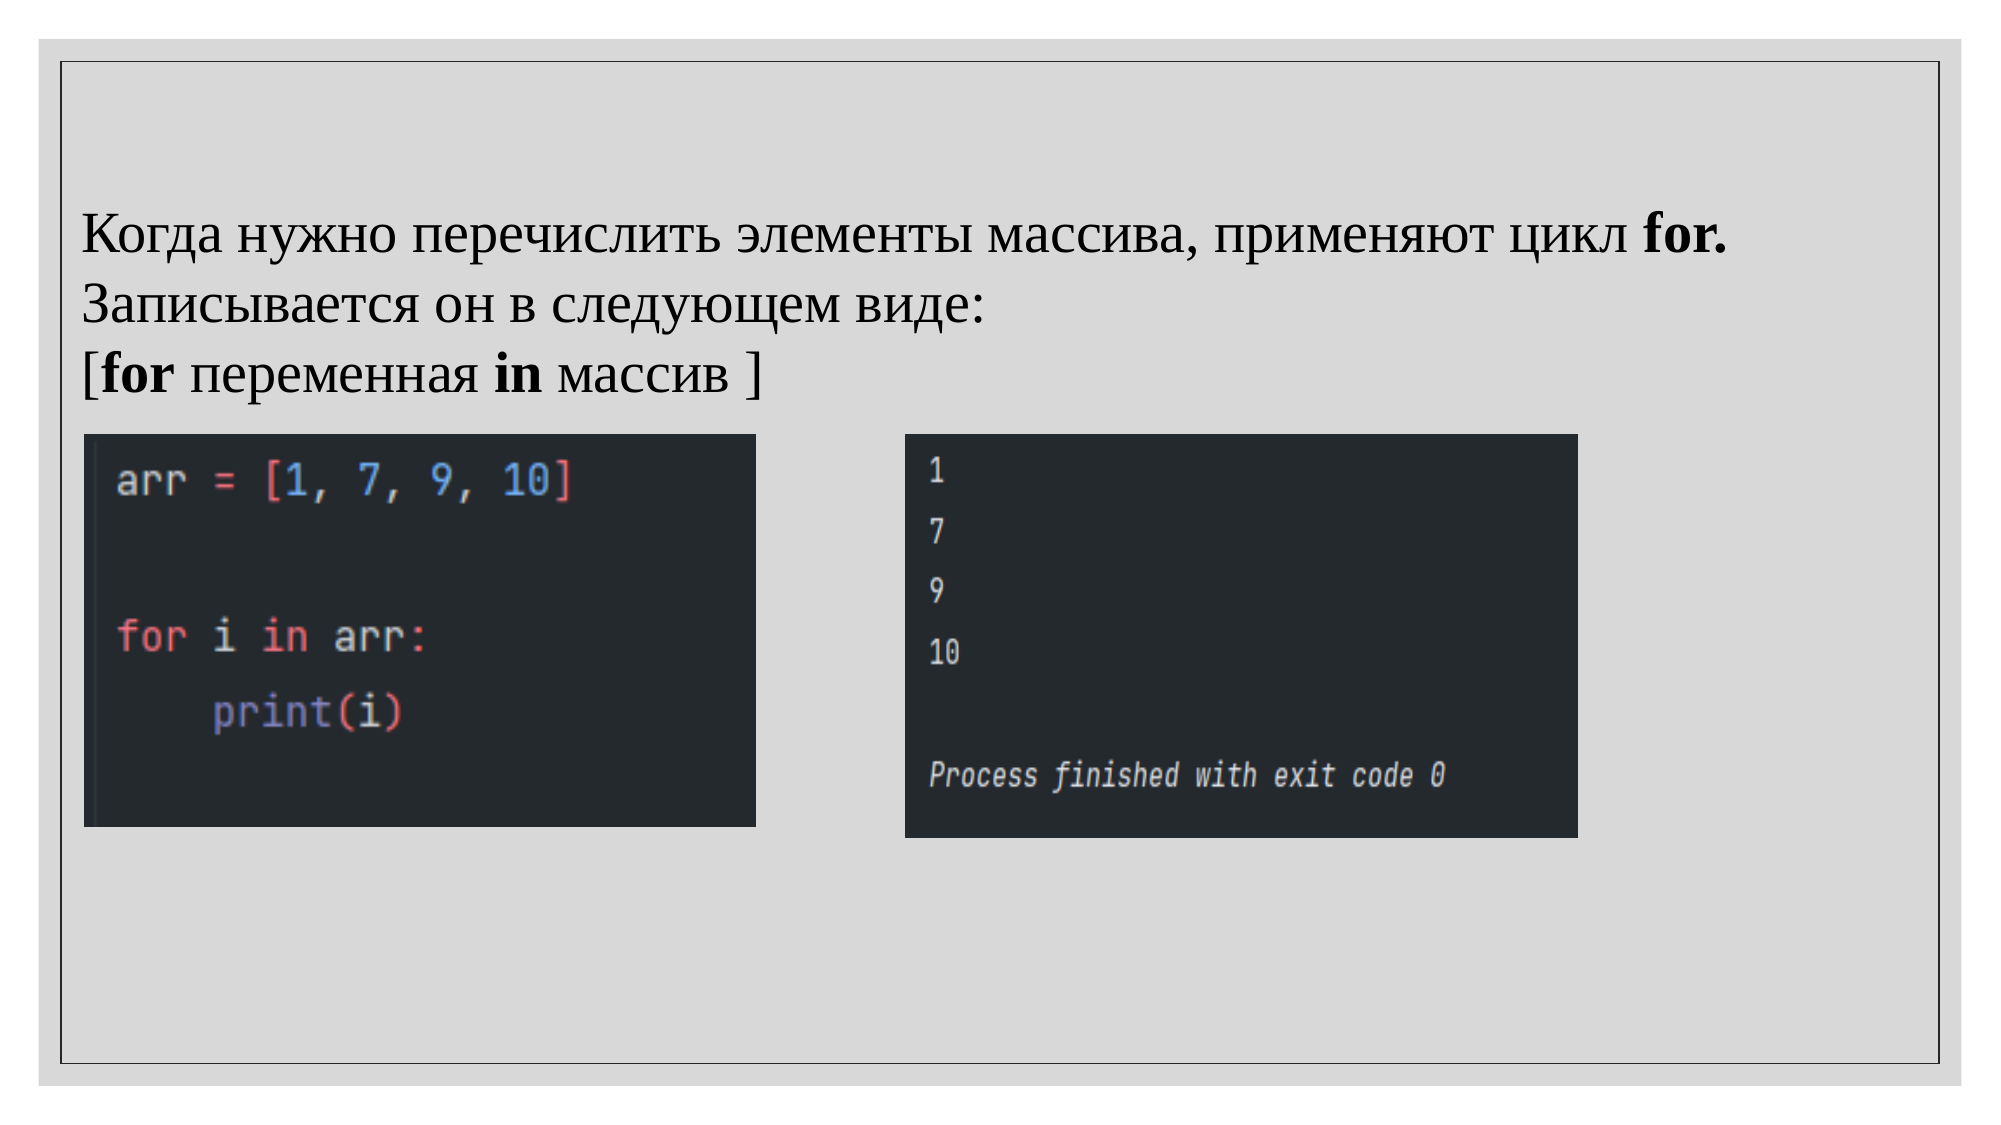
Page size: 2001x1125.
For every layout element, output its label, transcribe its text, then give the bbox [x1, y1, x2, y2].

picture [84, 434, 757, 827]
text_box Когда нужно перечислить элементы массива, применяют цикл for. Записывается он в следующем виде: [for переменная in массив ] [66, 186, 1934, 412]
picture [905, 434, 1578, 838]
